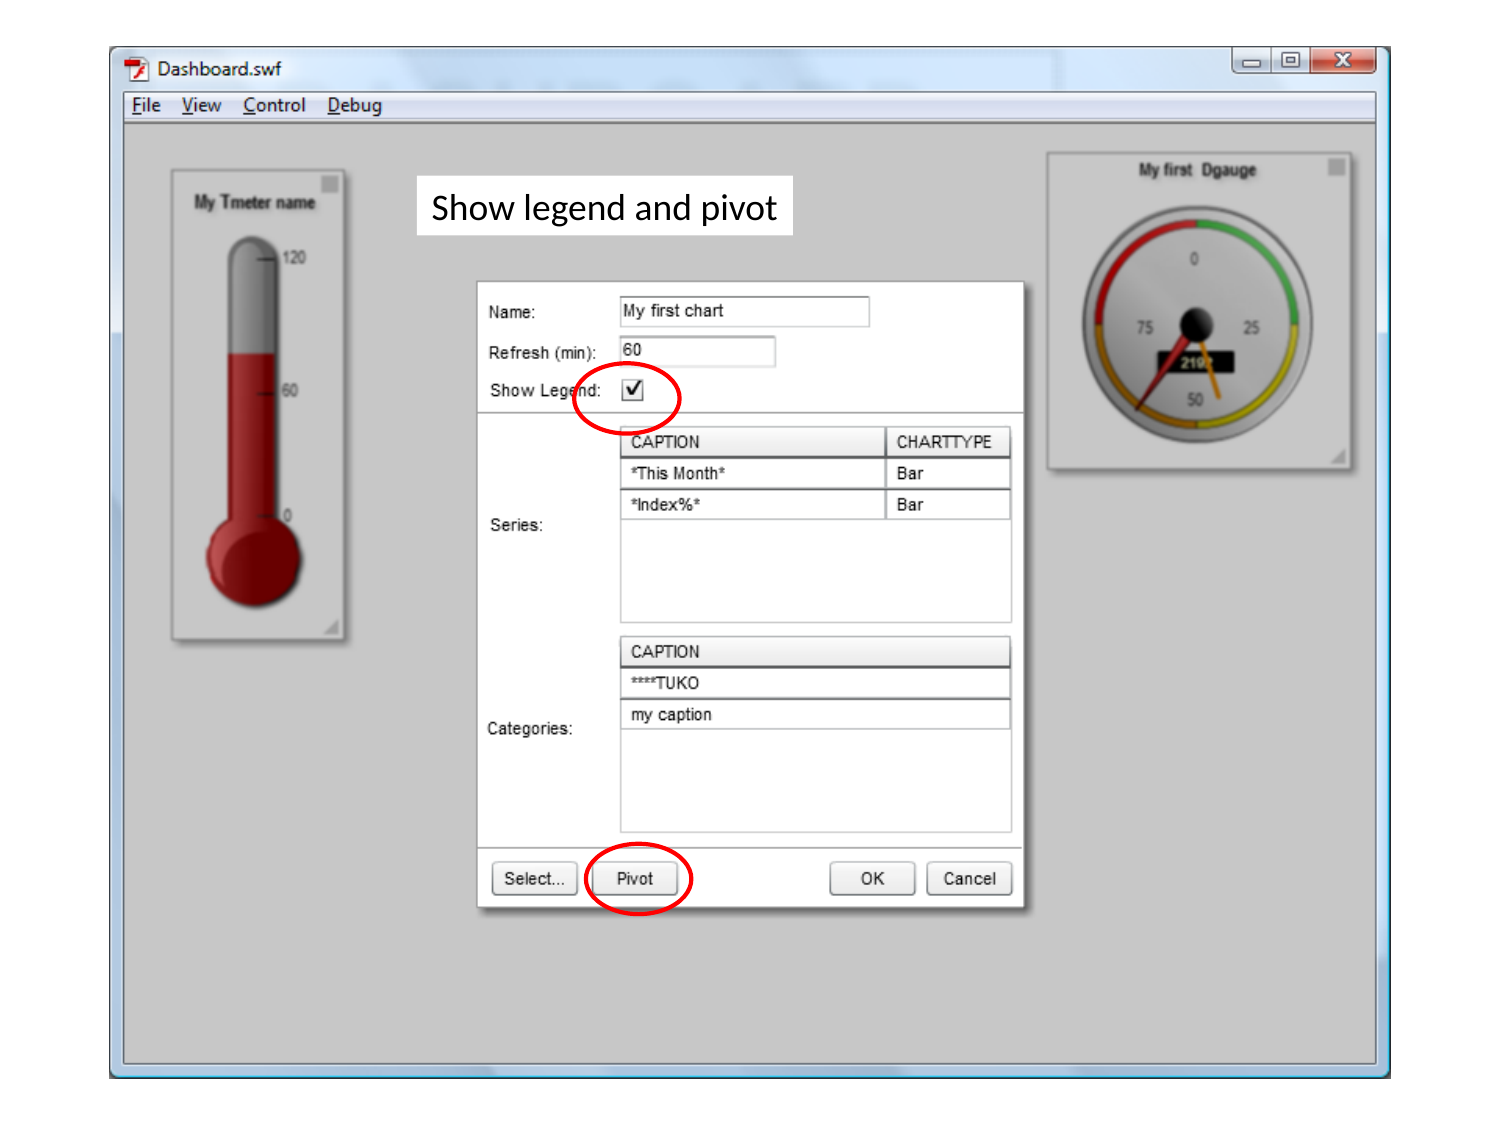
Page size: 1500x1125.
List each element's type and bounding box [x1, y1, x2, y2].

picture [109, 46, 1391, 1079]
